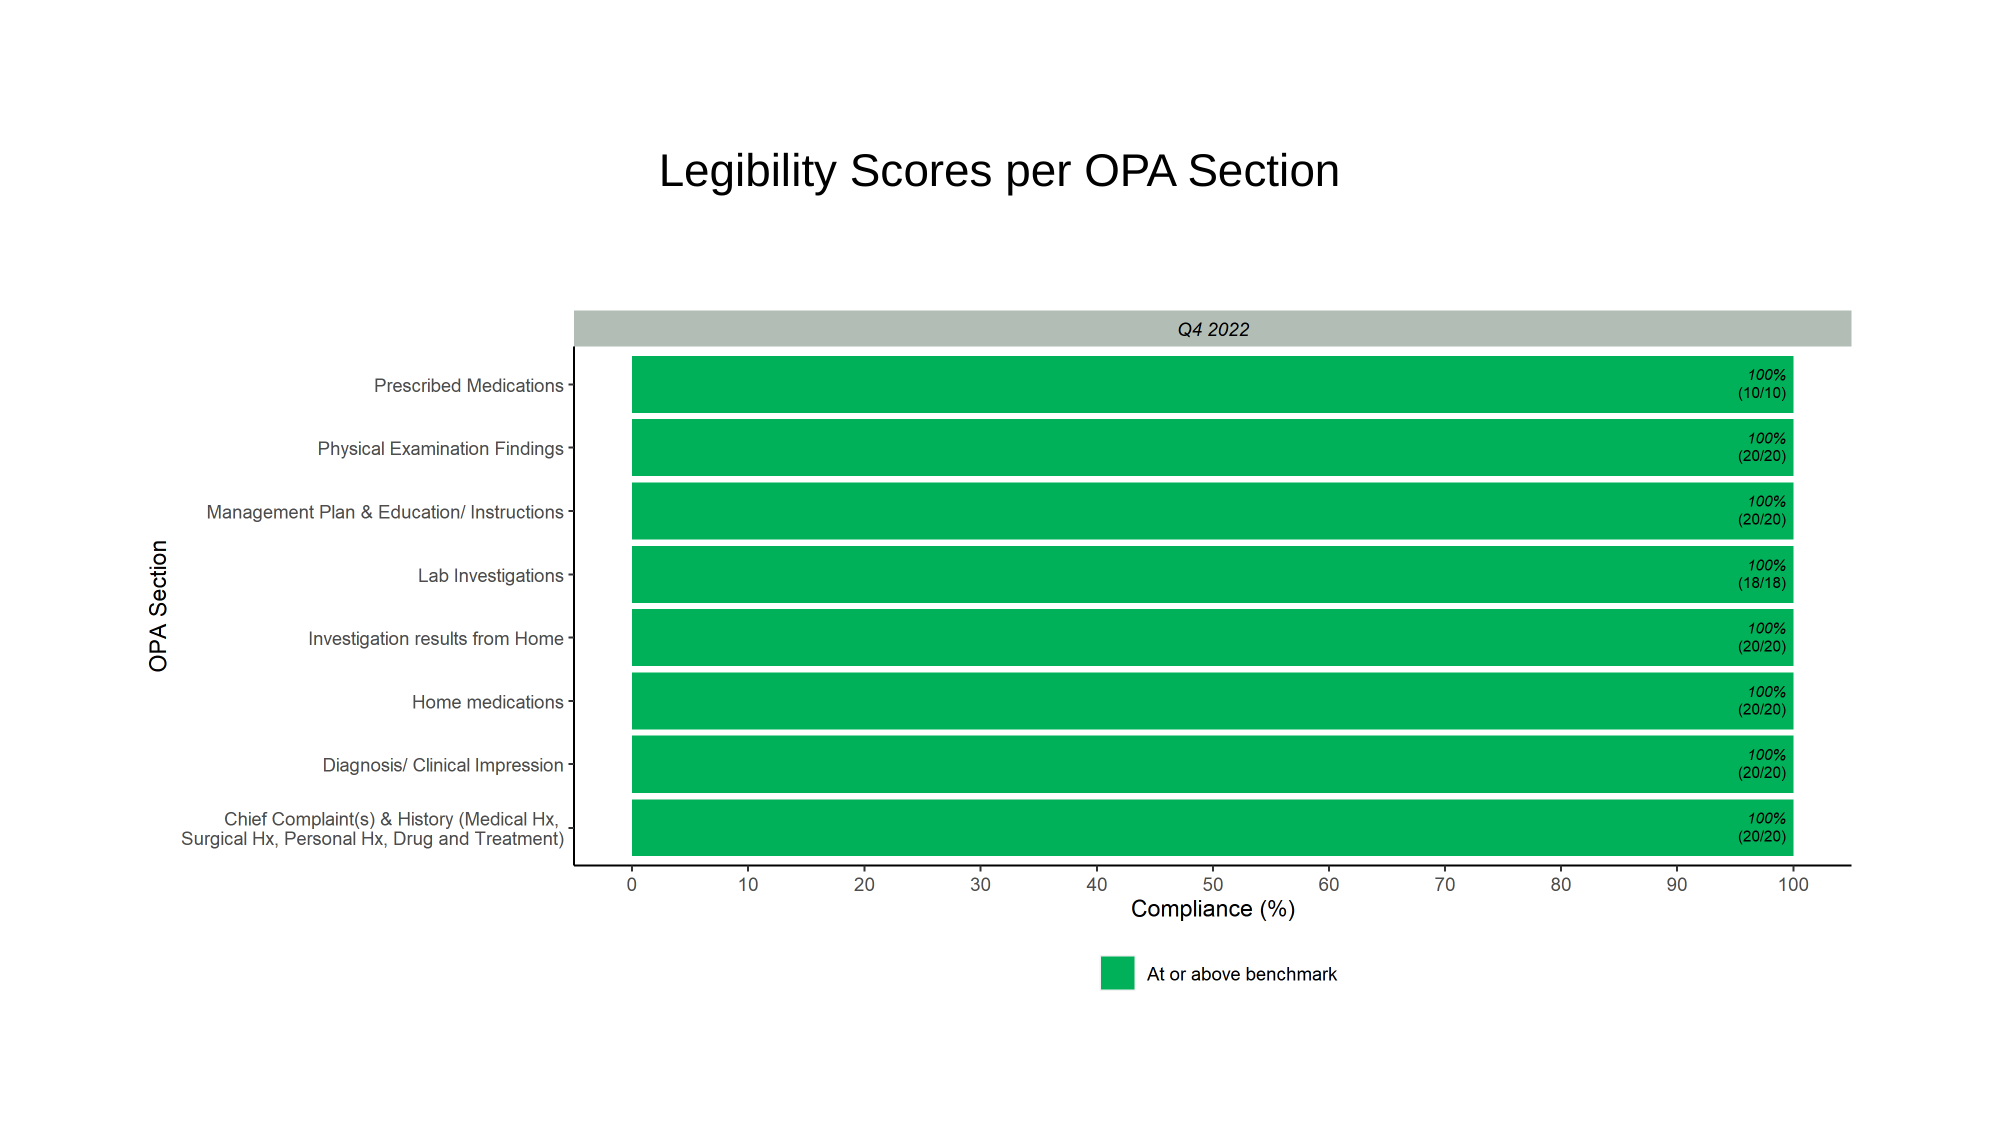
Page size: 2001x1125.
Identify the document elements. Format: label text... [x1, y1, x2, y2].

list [137, 299, 1863, 1014]
title Legibility Scores per OPA Section [137, 59, 1863, 278]
